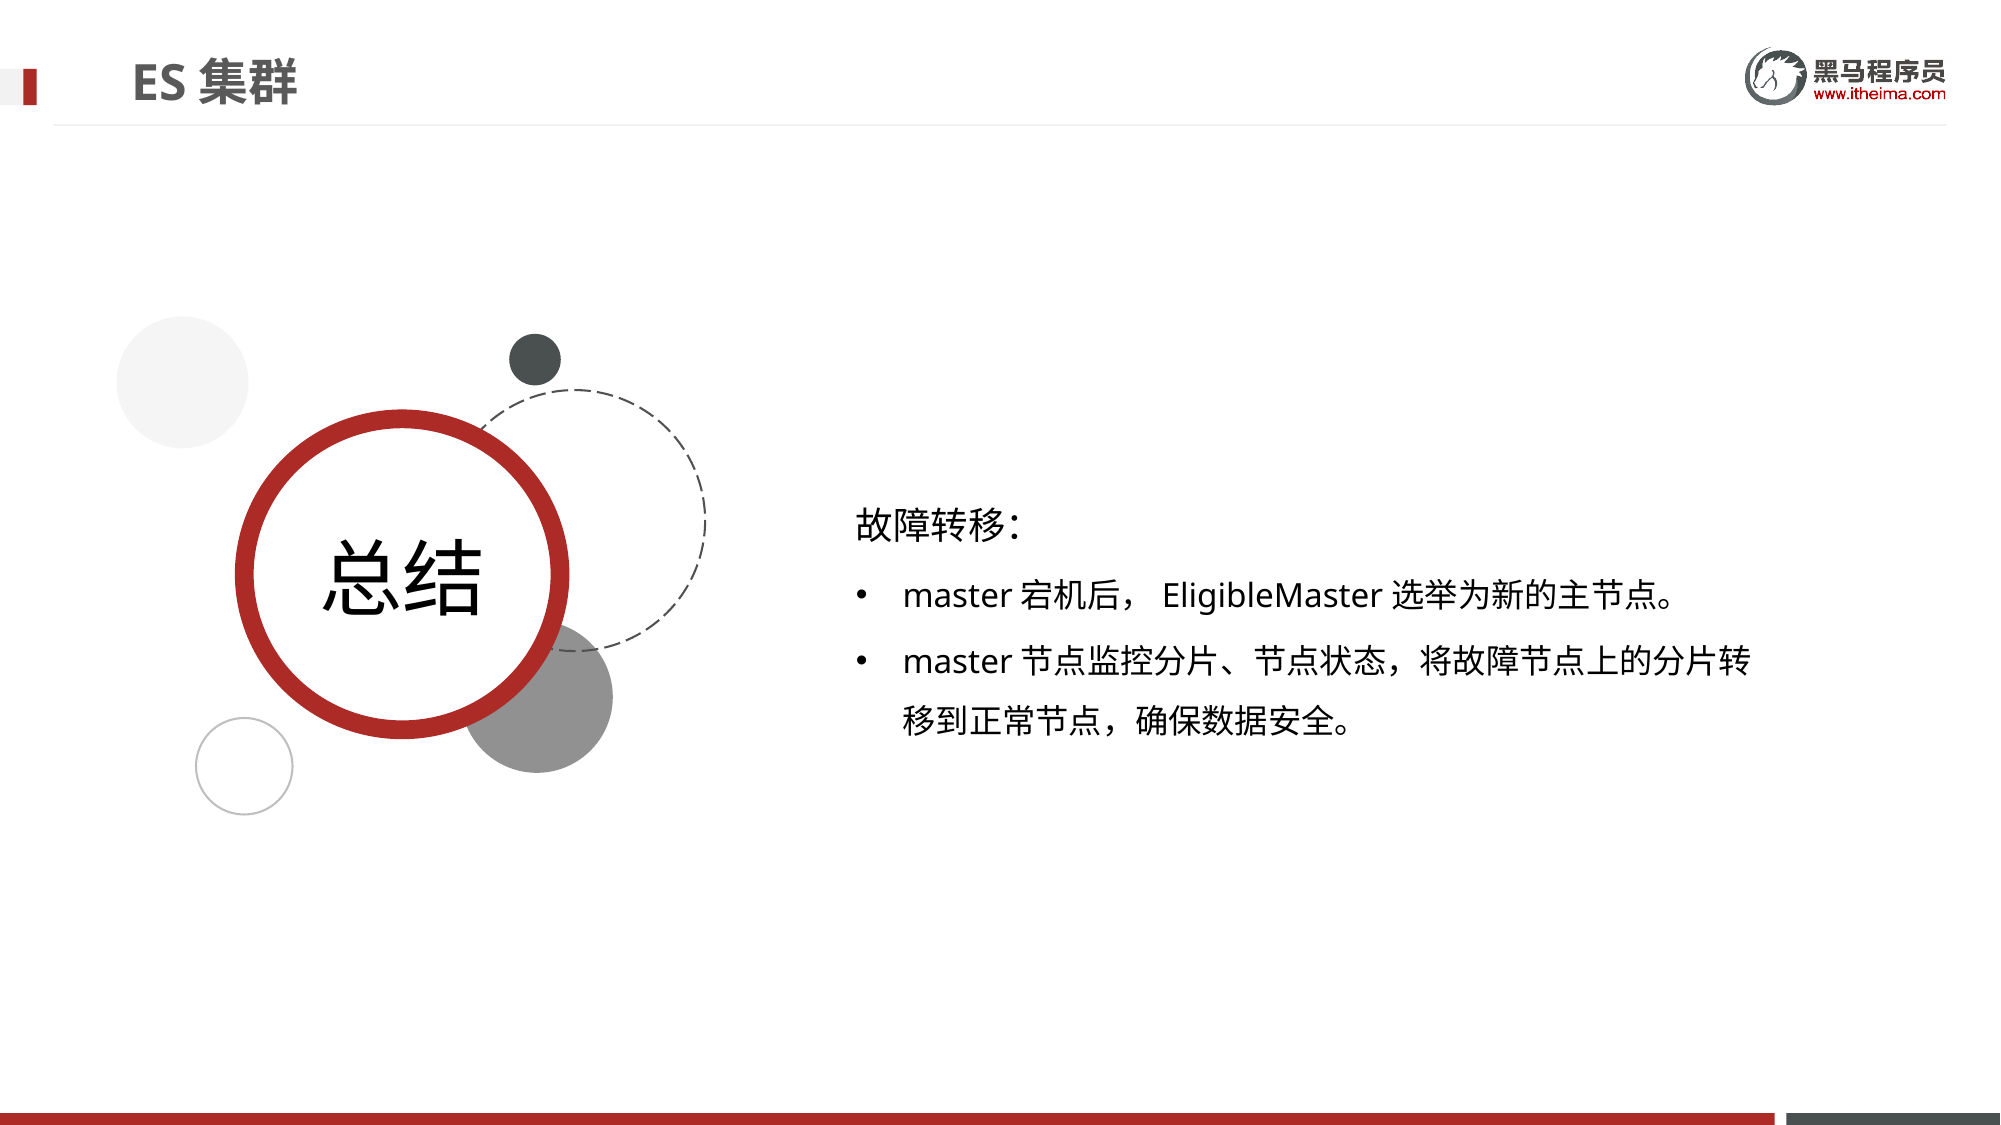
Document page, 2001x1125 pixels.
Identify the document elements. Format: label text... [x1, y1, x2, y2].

list 故障转移： master宕机后，EligibleMaster选举为新的主节点。 master节点监控分片、节点状态，将故障节点上的分片转移到正常节点，确保数据安全。 [841, 239, 1786, 980]
title ES集群 [116, 38, 1556, 124]
picture [1744, 46, 1946, 106]
